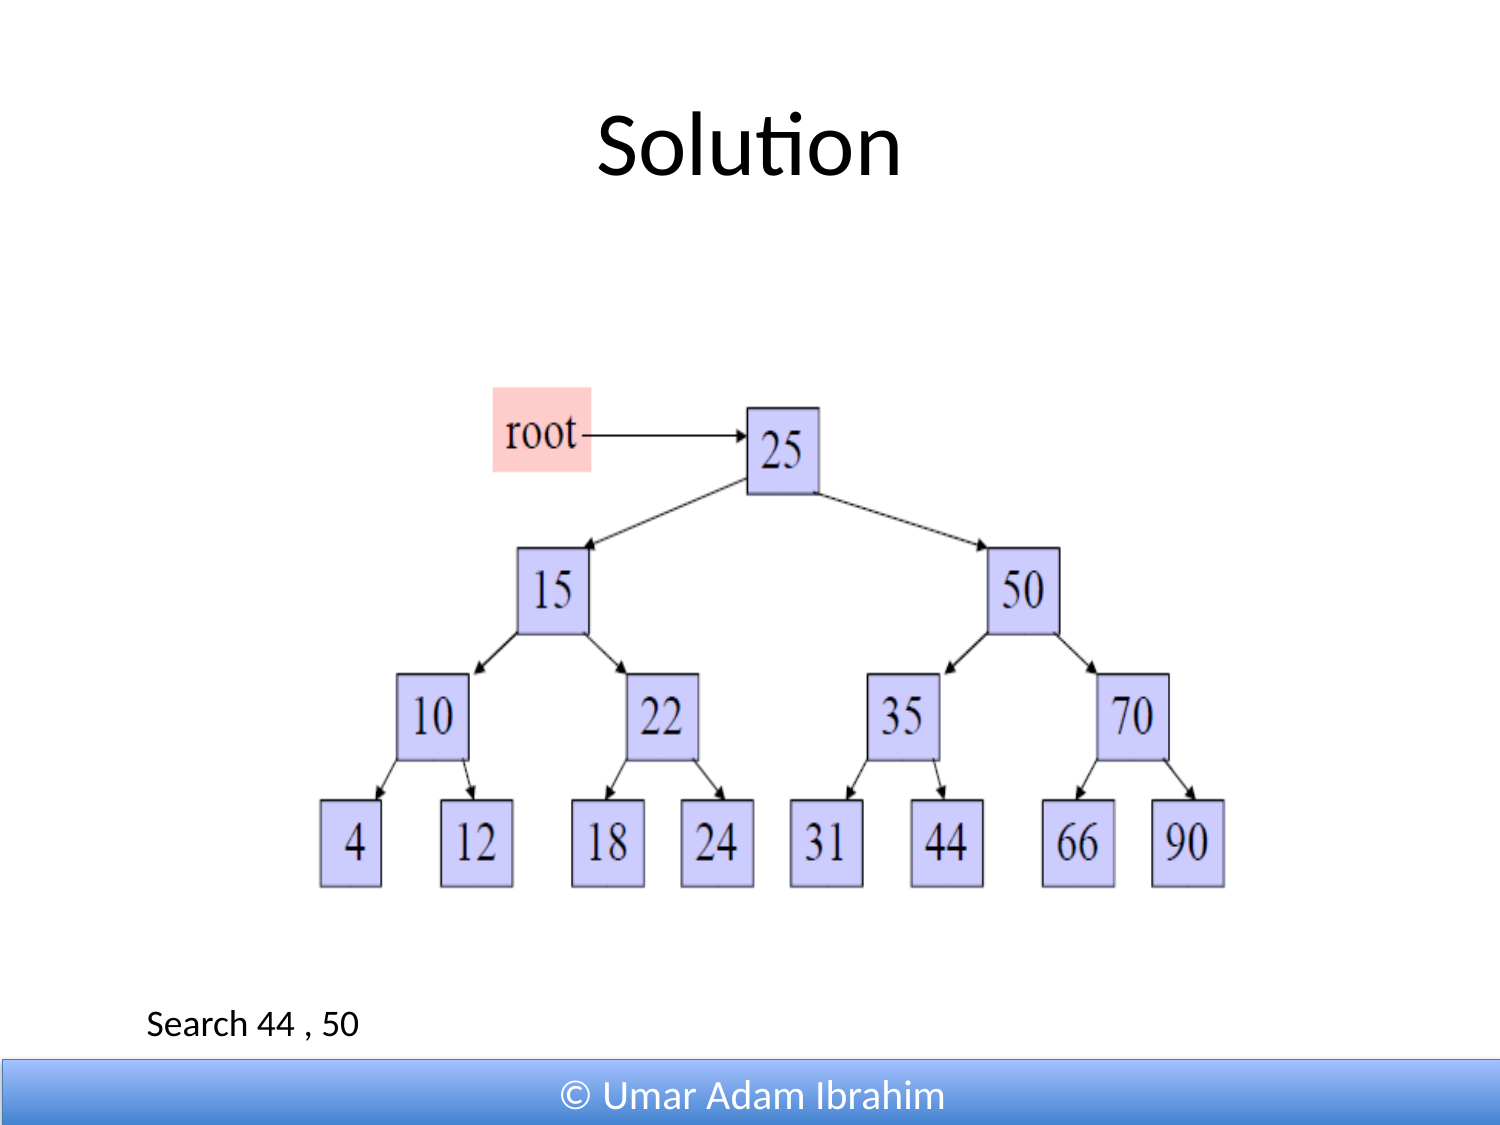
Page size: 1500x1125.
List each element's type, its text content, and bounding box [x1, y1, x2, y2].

title Solution [75, 45, 1425, 233]
text_box © Umar Adam Ibrahim [2, 1059, 1500, 1125]
picture [252, 374, 1248, 910]
text_box Search 44 , 50 [131, 991, 375, 1051]
